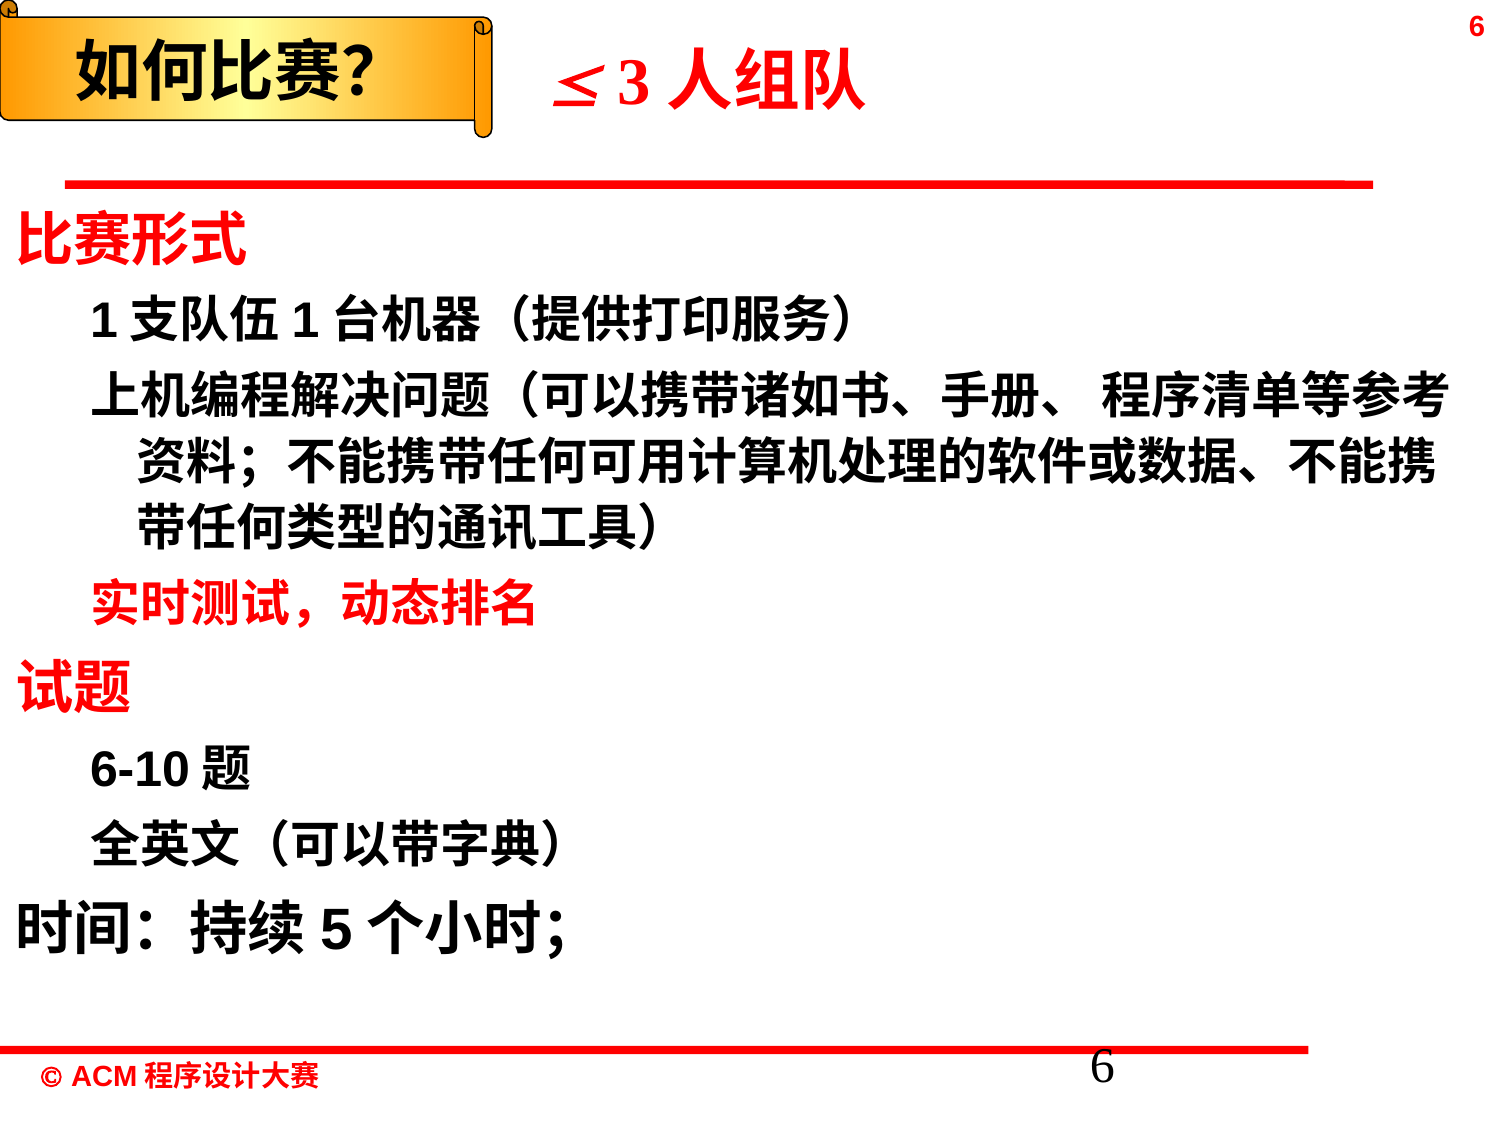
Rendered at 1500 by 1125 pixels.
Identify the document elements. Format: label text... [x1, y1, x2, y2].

text_box 如何比赛？ [0, 0, 492, 138]
text_box  3人组队 [519, 30, 895, 126]
list 比赛形式 1支队伍1台机器（提供打印服务） 上机编程解决问题（可以携带诸如书、手册、 程序清单等参考资料；不能携带任何可用计算机处理的软件或数据、不能携带任何类型的通讯工具） 实时测试，动态排名 试题 6-10题 全英文（可以带字典） 时间：持续5个小时； [0, 187, 1500, 1125]
